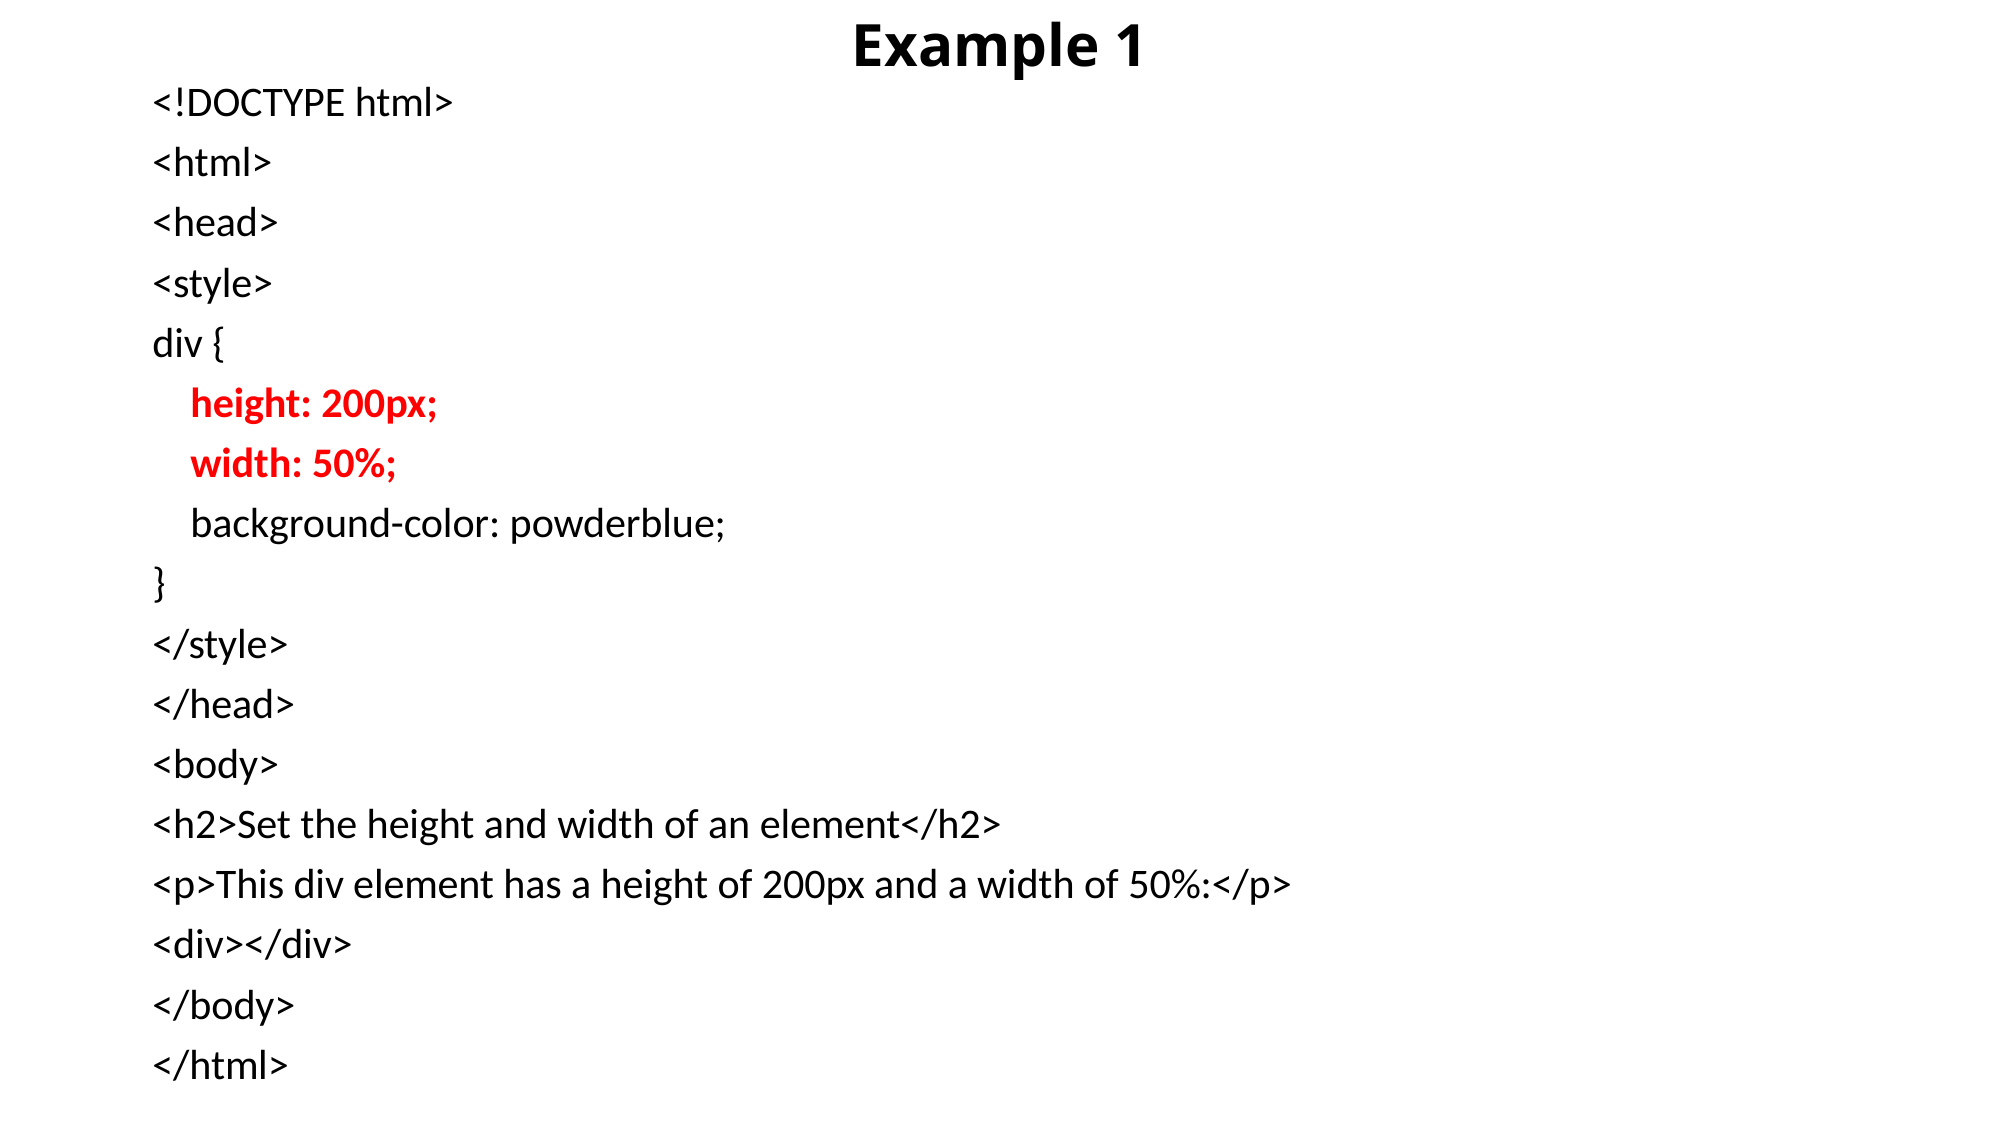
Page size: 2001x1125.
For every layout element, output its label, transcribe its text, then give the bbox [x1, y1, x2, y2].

title Example 1 [137, 23, 1863, 72]
list <!DOCTYPE html> <html> <head> <style> div { height: 200px; width: 50%; background-color: powderblue; } </style> </head> <body> <h2>Set the height and width of an element</h2> <p>This div element has a height of 200px and a width of 50%:</p> <div></div> </body> </html> [137, 72, 1863, 1102]
